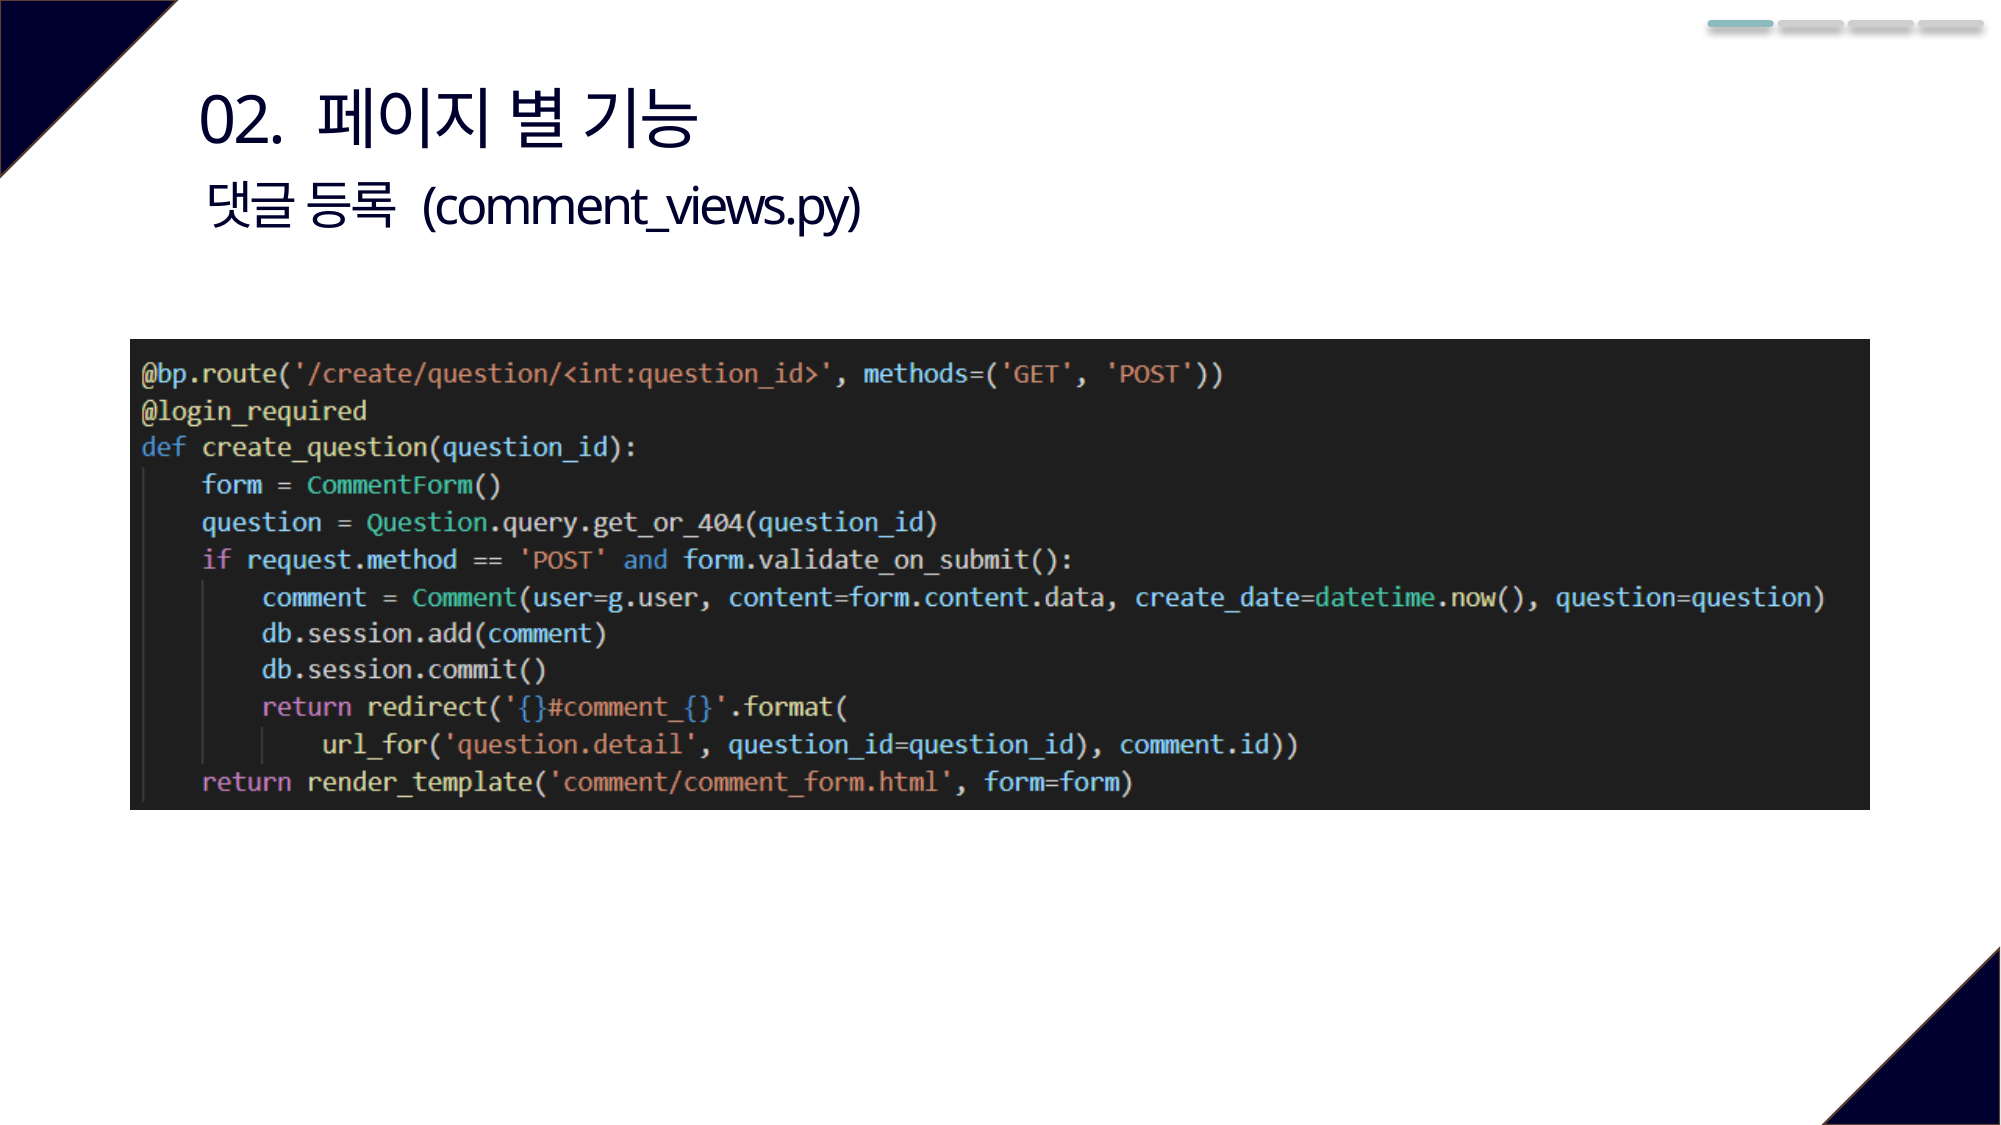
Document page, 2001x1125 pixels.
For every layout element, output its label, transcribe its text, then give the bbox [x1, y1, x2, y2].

text_box 02. 페이지 별 기능 [183, 69, 717, 164]
picture [130, 339, 1870, 810]
text_box 댓글 등록 (comment_views.py) [190, 165, 877, 243]
